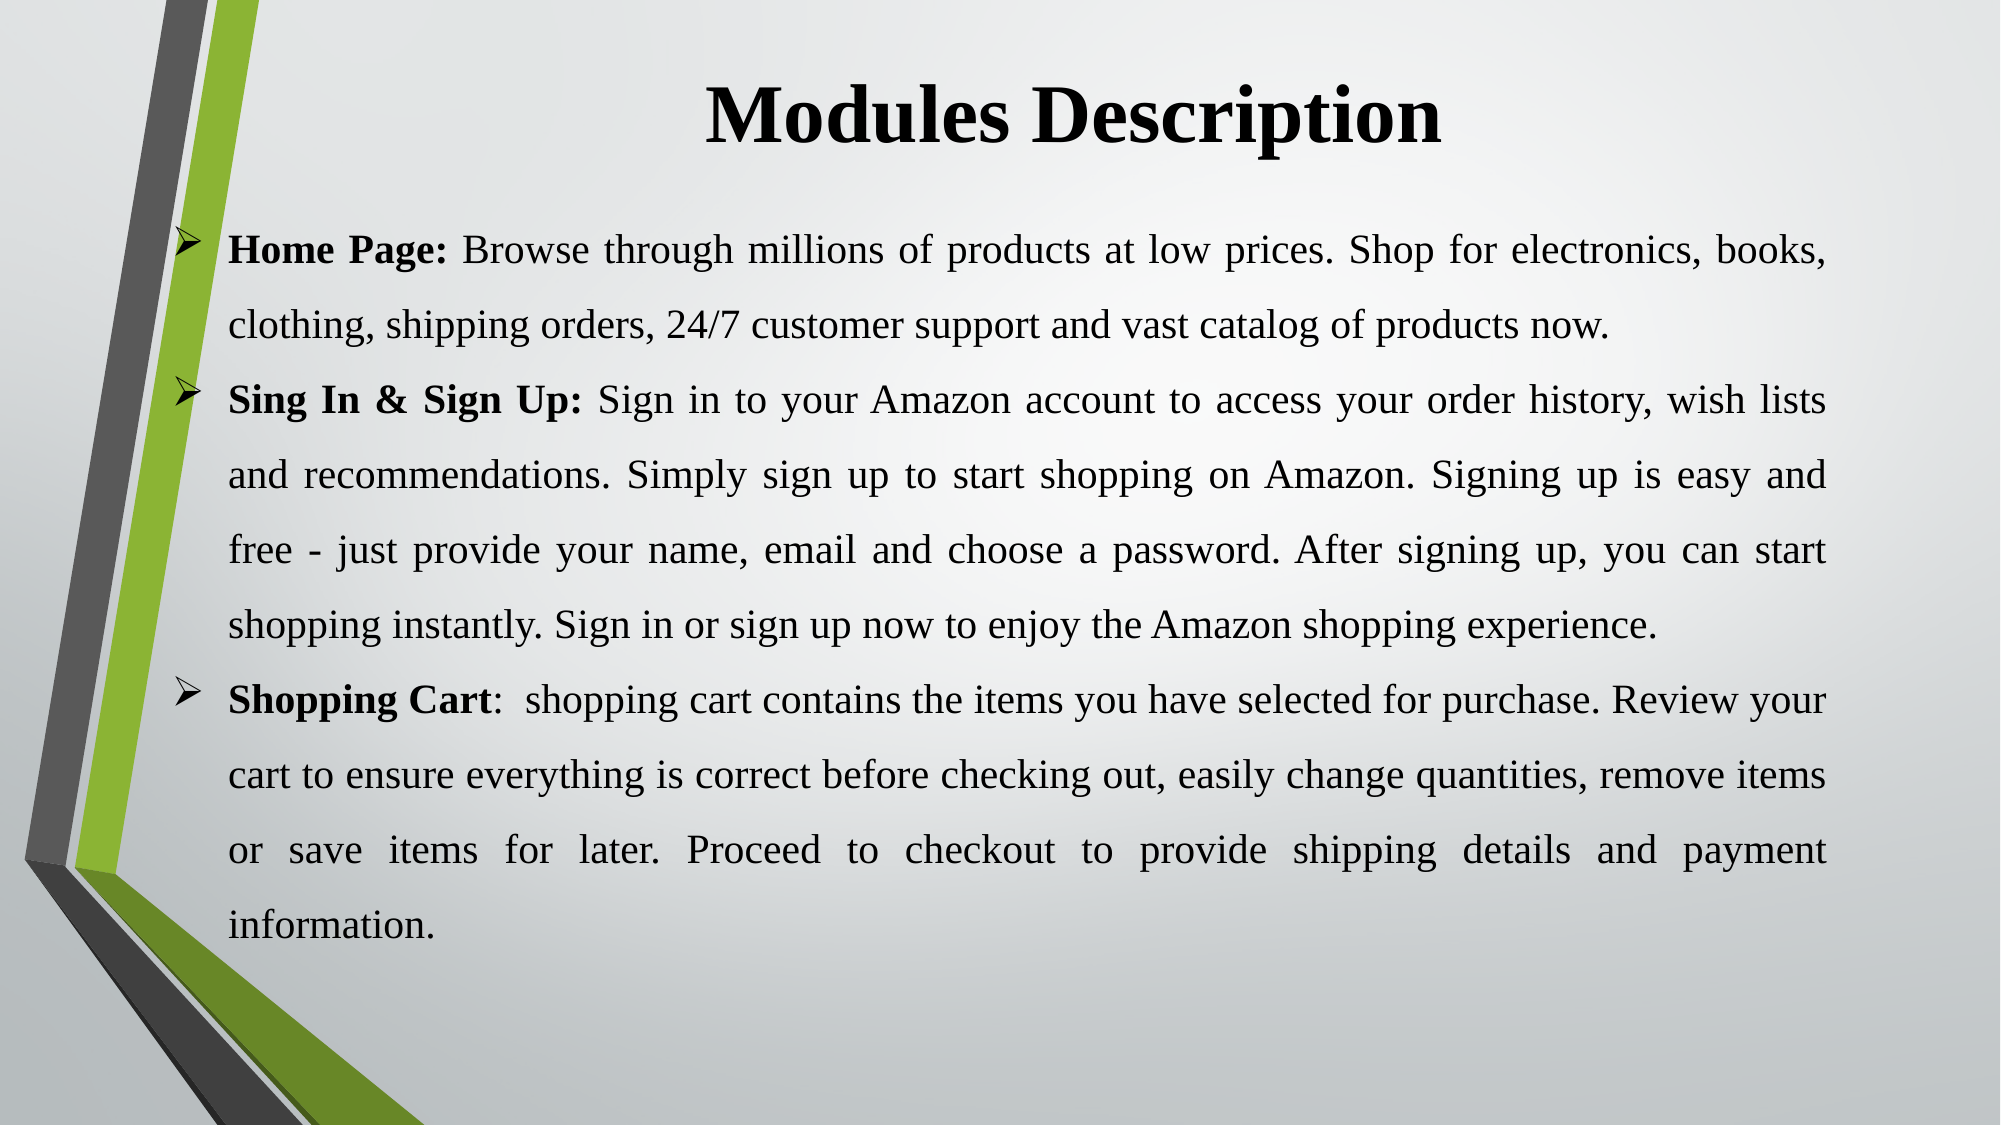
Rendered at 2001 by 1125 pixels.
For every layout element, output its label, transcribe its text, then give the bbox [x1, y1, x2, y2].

text_box Home Page: Browse through millions of products at low prices. Shop for electronics, books, clothing, shipping orders, 24/7 customer support and vast catalog of products now. Sing In & Sign Up: Sign in to your Amazon account to access your order history, wish lists and recommendations. Simply sign up to start shopping on Amazon. Signing up is easy and free - just provide your name, email and choose a password. After signing up, you can start shopping instantly. Sign in or sign up now to enjoy the Amazon shopping experience. Shopping Cart: shopping cart contains the items you have selected for purchase. Review your cart to ensure everything is correct before checking out, easily change quantities, remove items or save items for later. Proceed to checkout to provide shipping details and payment information. [157, 188, 1843, 954]
title Modules Description [252, 32, 1897, 186]
